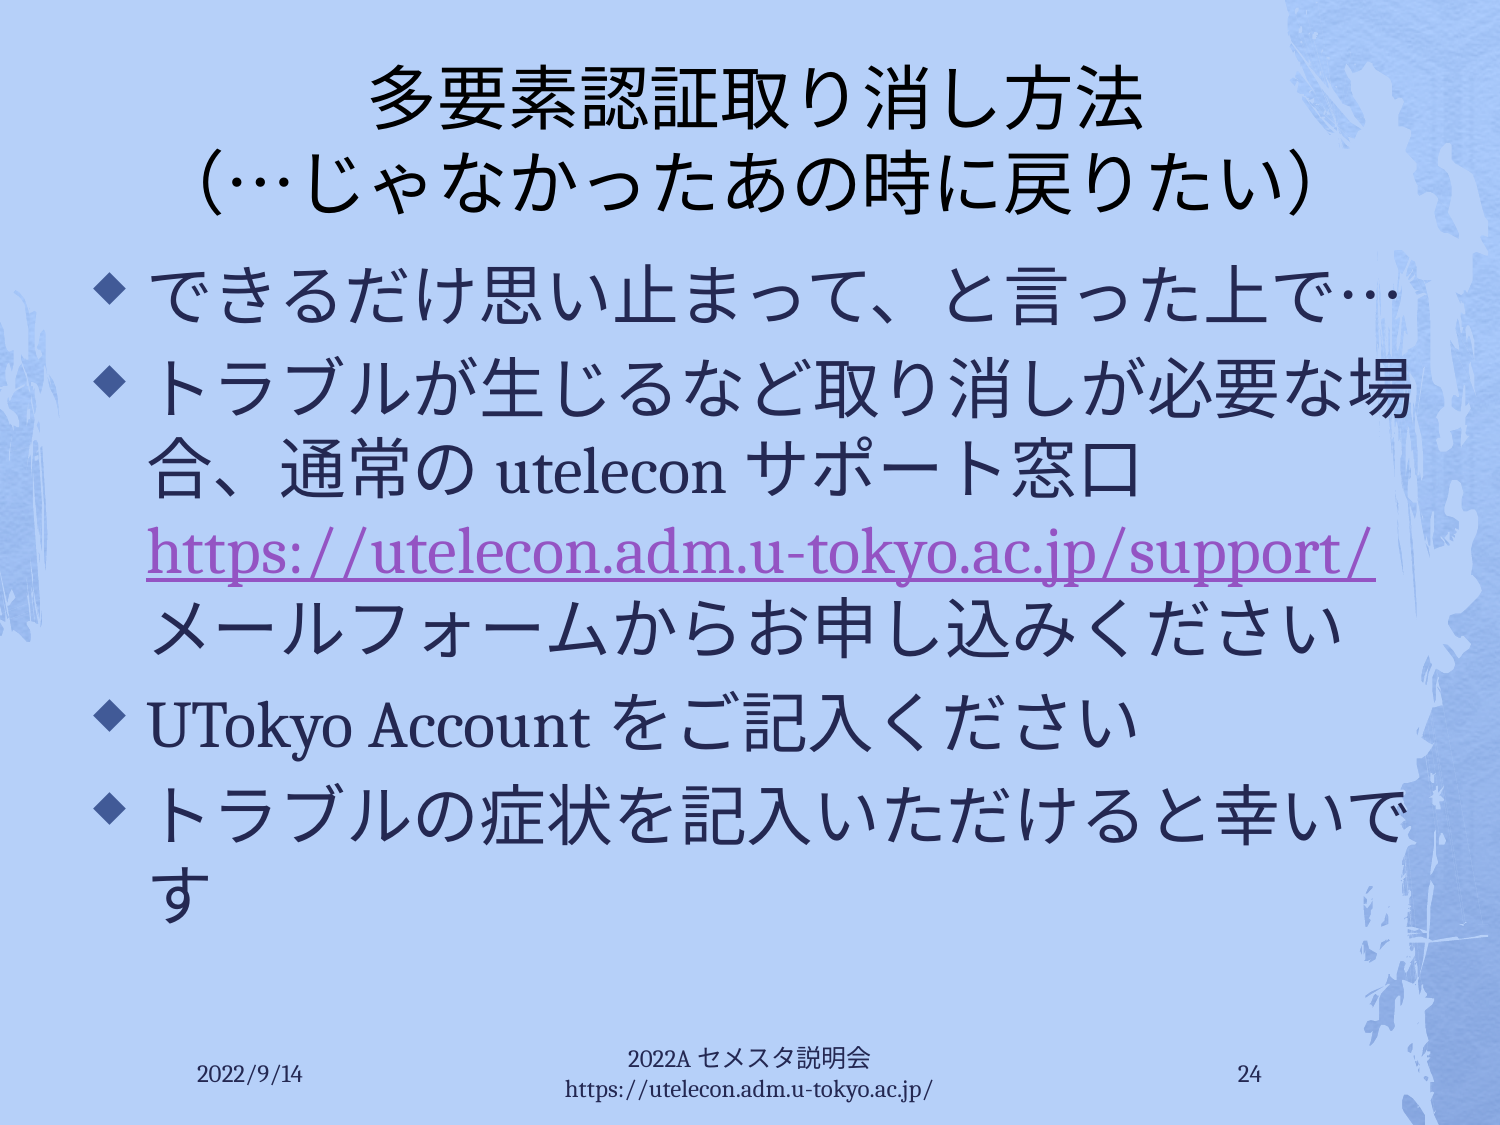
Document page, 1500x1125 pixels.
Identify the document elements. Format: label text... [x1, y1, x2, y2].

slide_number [75, 1042, 425, 1103]
footer 2022Aセメスタ説明会 https://utelecon.adm.u-tokyo.ac.jp/ [512, 1042, 988, 1103]
slide_number 24 [1074, 1042, 1425, 1103]
title 多要素認証取り消し方法 （…じゃなかったあの時に戻りたい） [41, 45, 1471, 233]
list できるだけ思い止まって、と言った上で… トラブルが生じるなど取り消しが必要な場合、通常のuteleconサポート窓口 https://utelecon.adm.u-tokyo.ac.jp/support/ メールフォームからお申し込みください UTokyo Accountをご記入ください トラブルの症状を記入いただけると幸いです [75, 246, 1471, 989]
